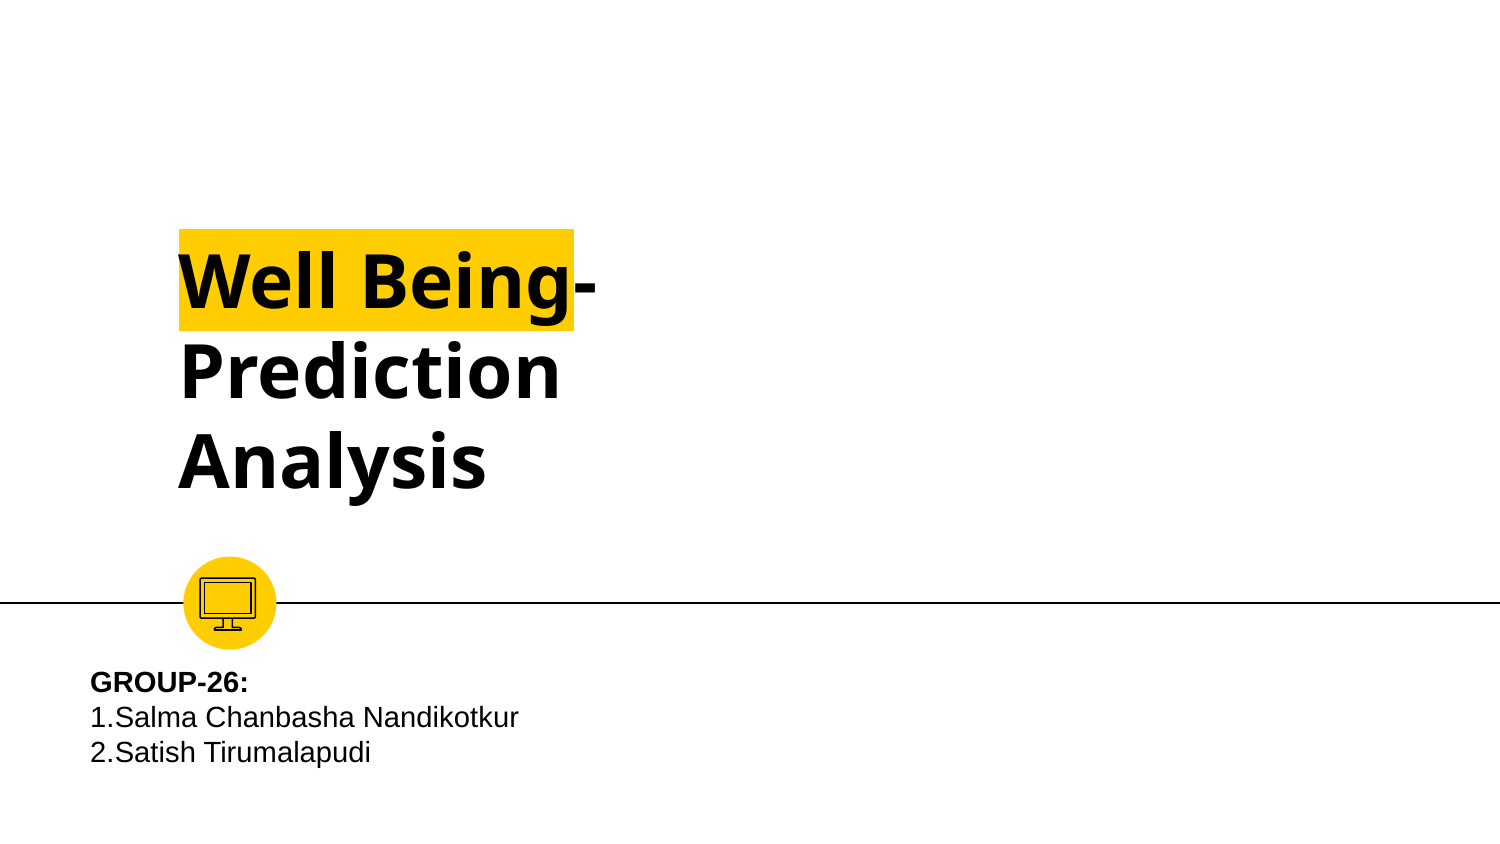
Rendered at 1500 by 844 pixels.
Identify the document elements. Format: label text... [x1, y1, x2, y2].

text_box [199, 577, 256, 631]
title Well Being- Prediction Analysis [163, 328, 906, 519]
text_box GROUP-26: 1.Salma Chanbasha Nandikotkur 2.Satish Tirumalapudi [75, 656, 1244, 776]
